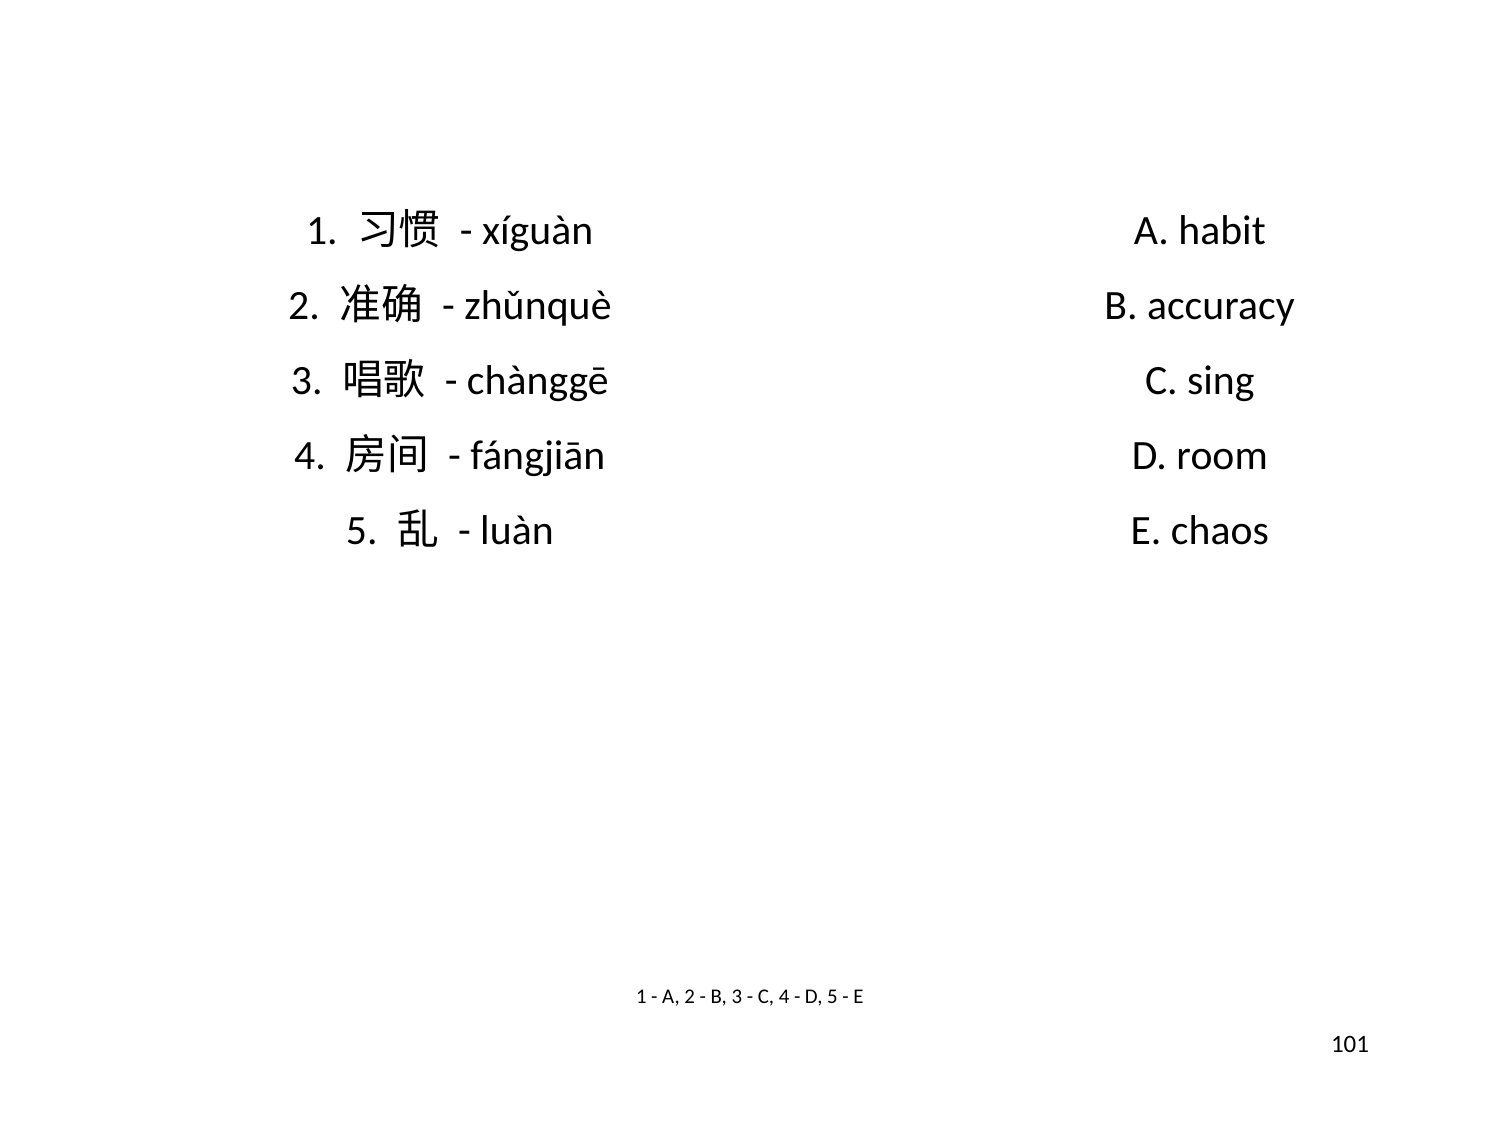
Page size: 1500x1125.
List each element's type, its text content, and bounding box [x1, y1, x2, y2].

text_box 4. 房间 - fángjiān [279, 375, 621, 485]
text_box D. room [1117, 375, 1283, 450]
text_box B. accuracy [1089, 224, 1311, 335]
text_box 3. 唱歌 - chànggē [276, 299, 624, 410]
text_box 101 [1315, 1015, 1384, 1065]
text_box C. sing [1130, 299, 1270, 375]
text_box E. chaos [1115, 450, 1285, 560]
text_box 2. 准确 - zhǔnquè [273, 224, 627, 335]
text_box A. habit [1119, 149, 1281, 224]
text_box 1. 习惯 - xíguàn [291, 149, 609, 224]
text_box 5. 乱 - luàn [331, 450, 569, 560]
text_box 1 - A, 2 - B, 3 - C, 4 - D, 5 - E [74, 975, 1425, 1015]
